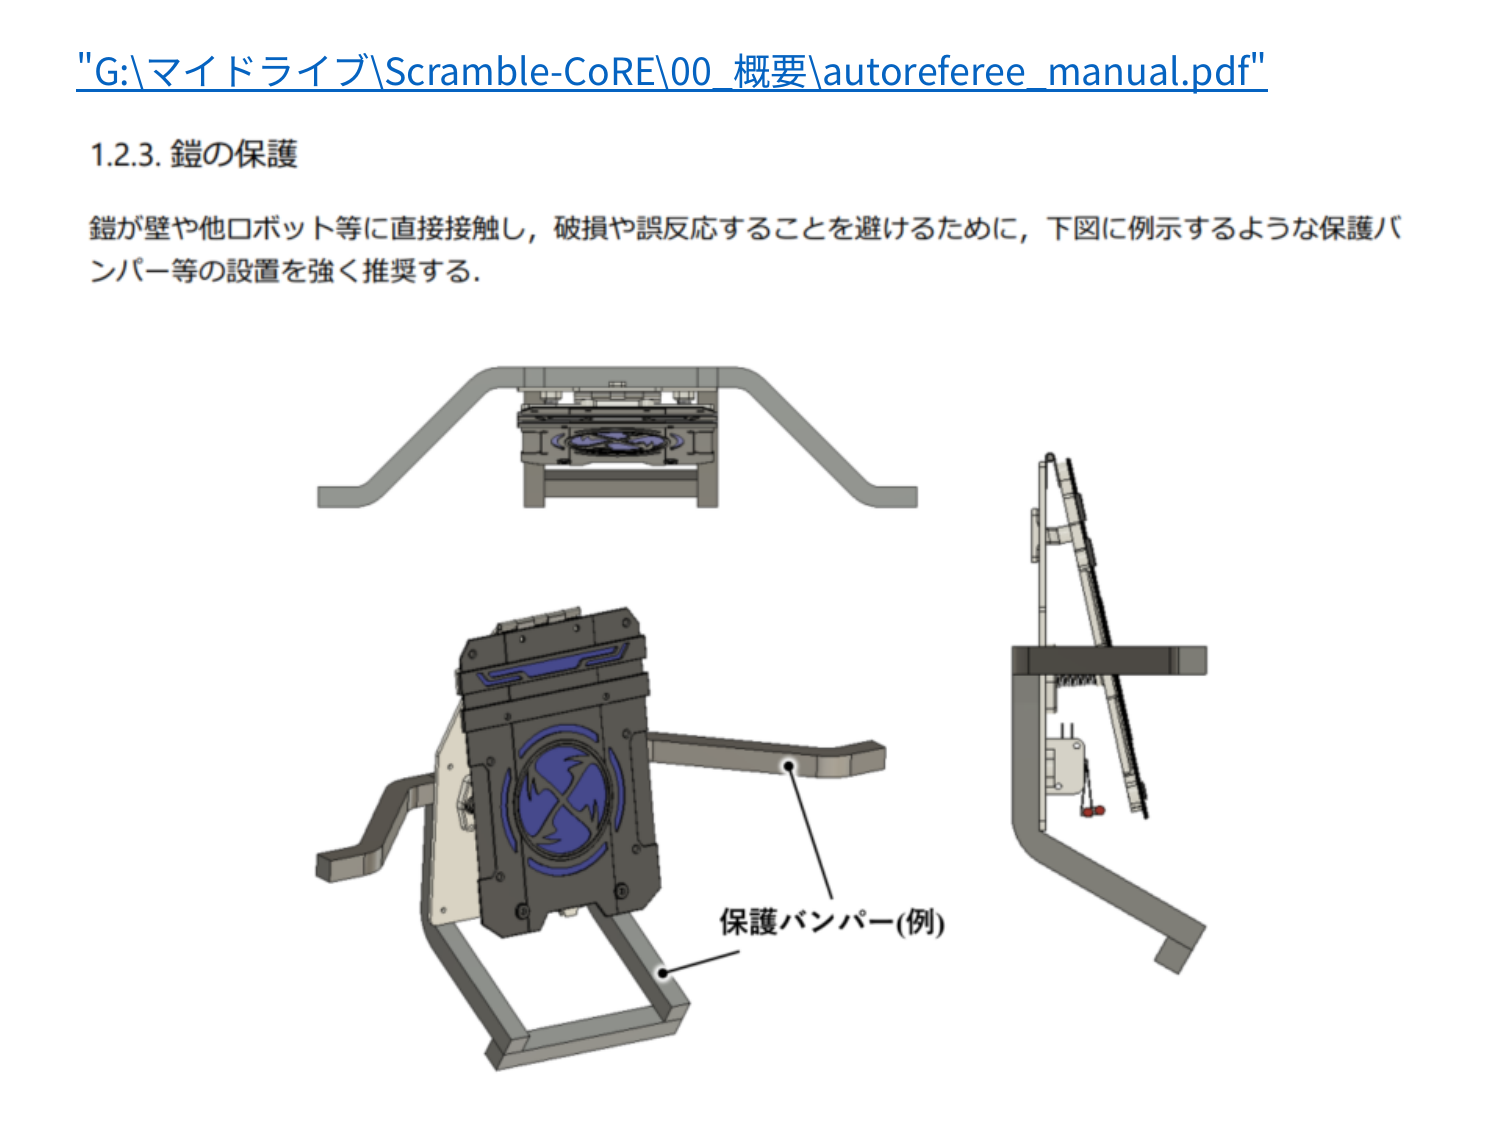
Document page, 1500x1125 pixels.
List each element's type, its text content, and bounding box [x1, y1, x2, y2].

picture [61, 122, 1439, 1125]
text_box "G:\マイドライブ\Scramble-CoRE\00_概要\autoreferee_manual.pdf" [61, 40, 1353, 110]
